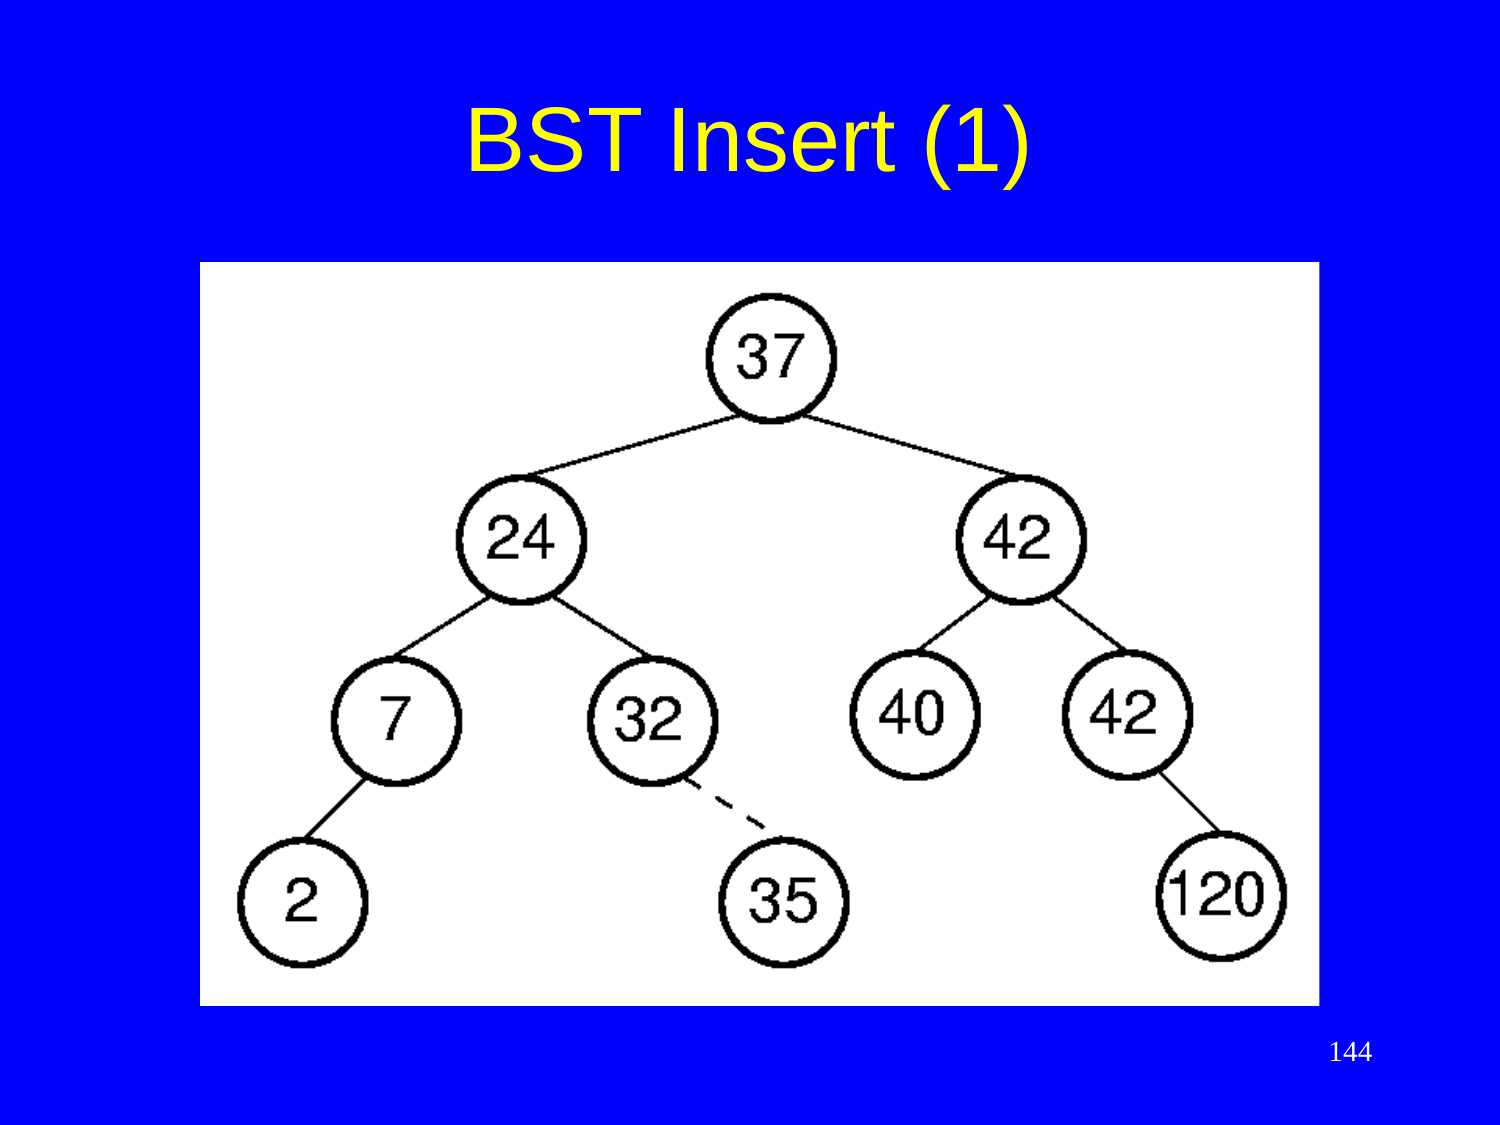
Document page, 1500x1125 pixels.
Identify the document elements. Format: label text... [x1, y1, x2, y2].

title BST Insert (1) [74, 59, 1425, 210]
slide_number 144 [1074, 1024, 1388, 1101]
picture [199, 262, 1320, 1006]
